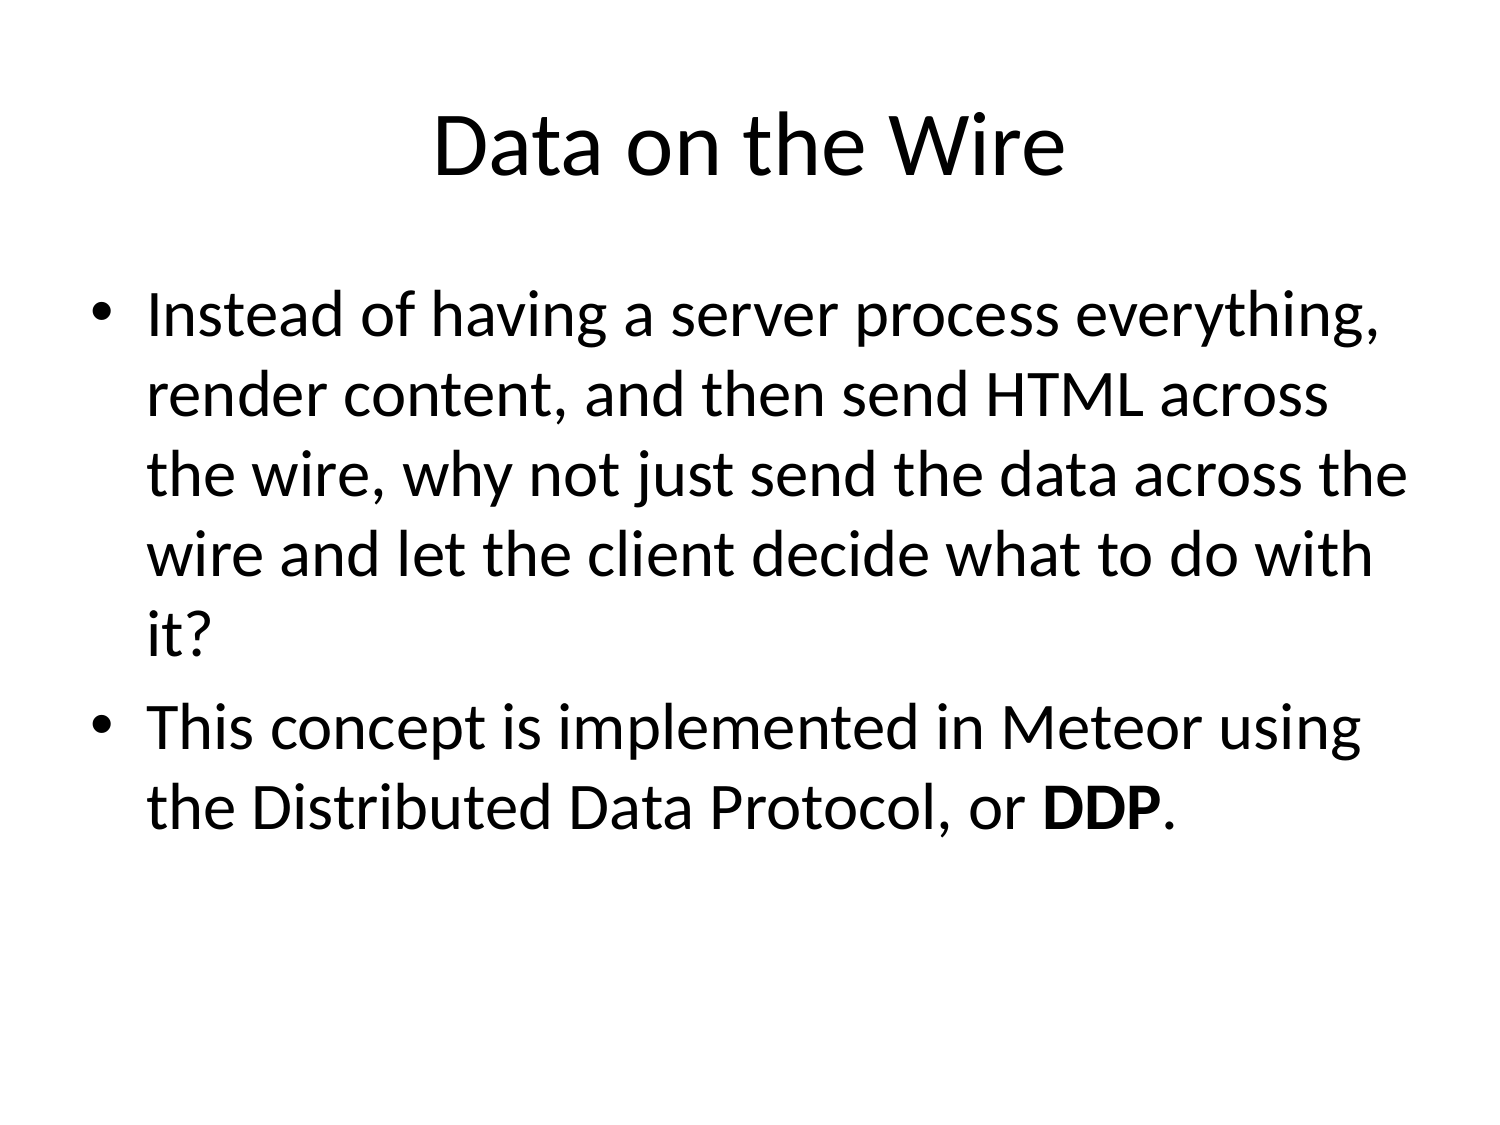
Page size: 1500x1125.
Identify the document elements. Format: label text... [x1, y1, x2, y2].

title Data on the Wire [75, 45, 1425, 233]
list Instead of having a server process everything, render content, and then send HTML across the wire, why not just send the data across the wire and let the client decide what to do with it? This concept is implemented in Meteor using the Distributed Data Protocol, or DDP. [75, 262, 1425, 1005]
